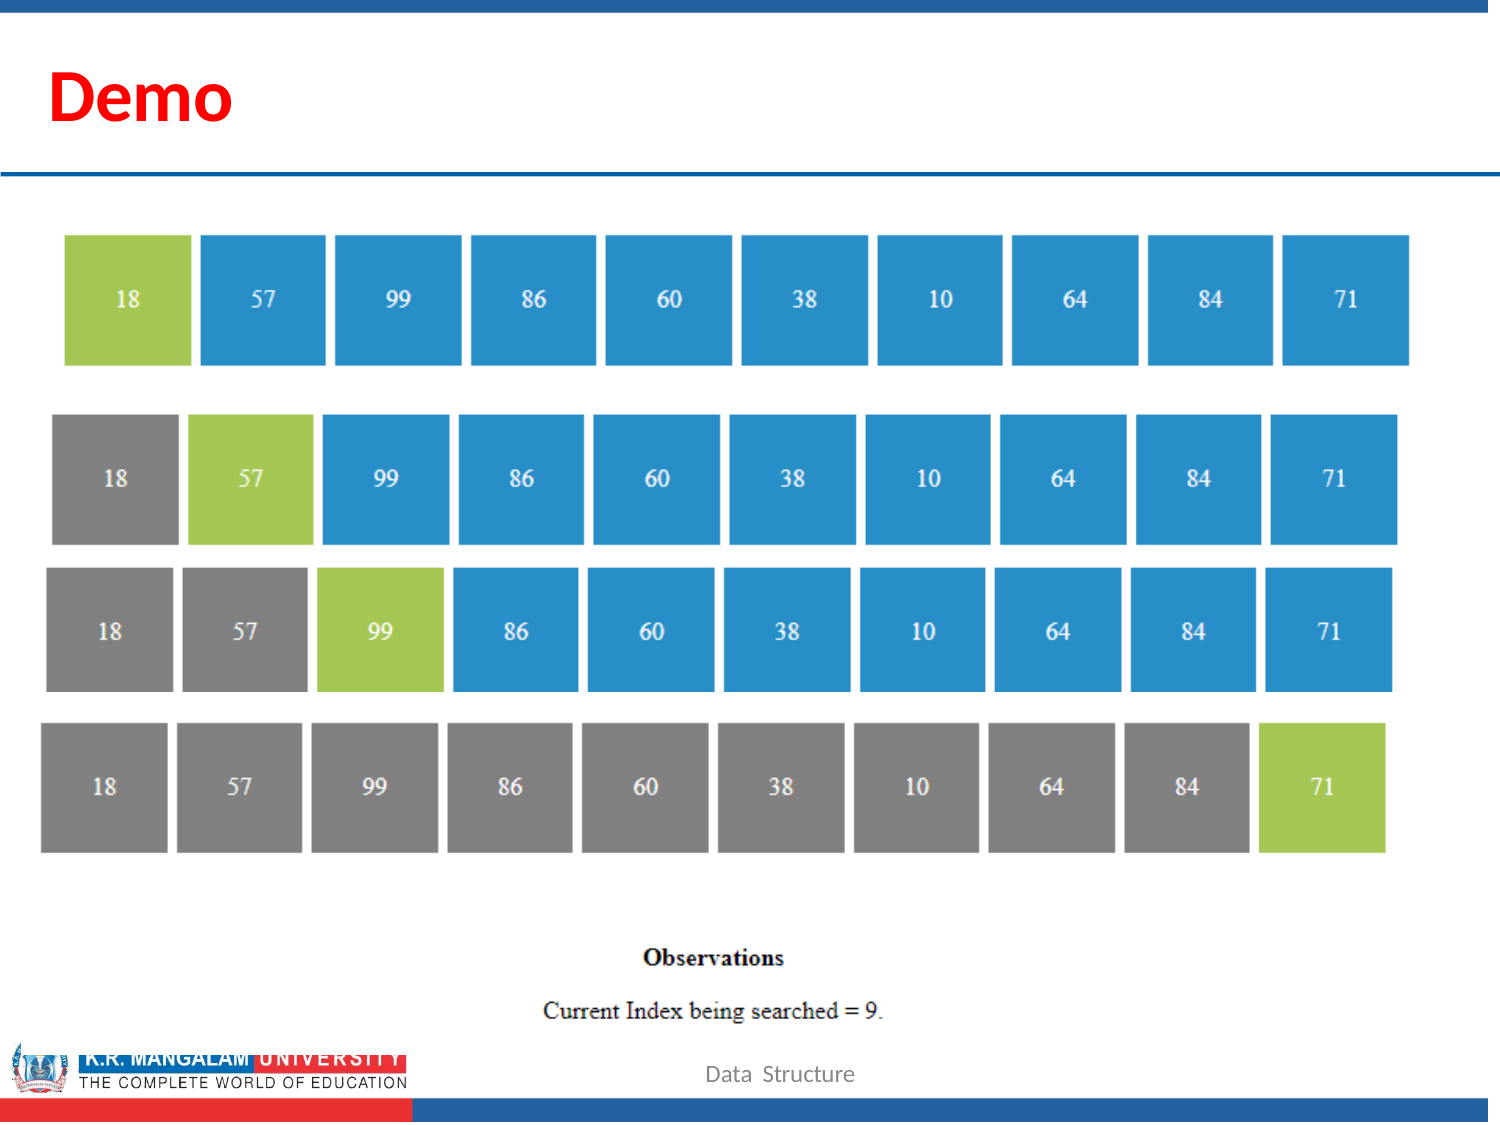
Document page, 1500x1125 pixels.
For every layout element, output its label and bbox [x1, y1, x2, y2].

picture [0, 1093, 1488, 1123]
text_box [0, 171, 1500, 1093]
picture [0, 0, 1488, 171]
